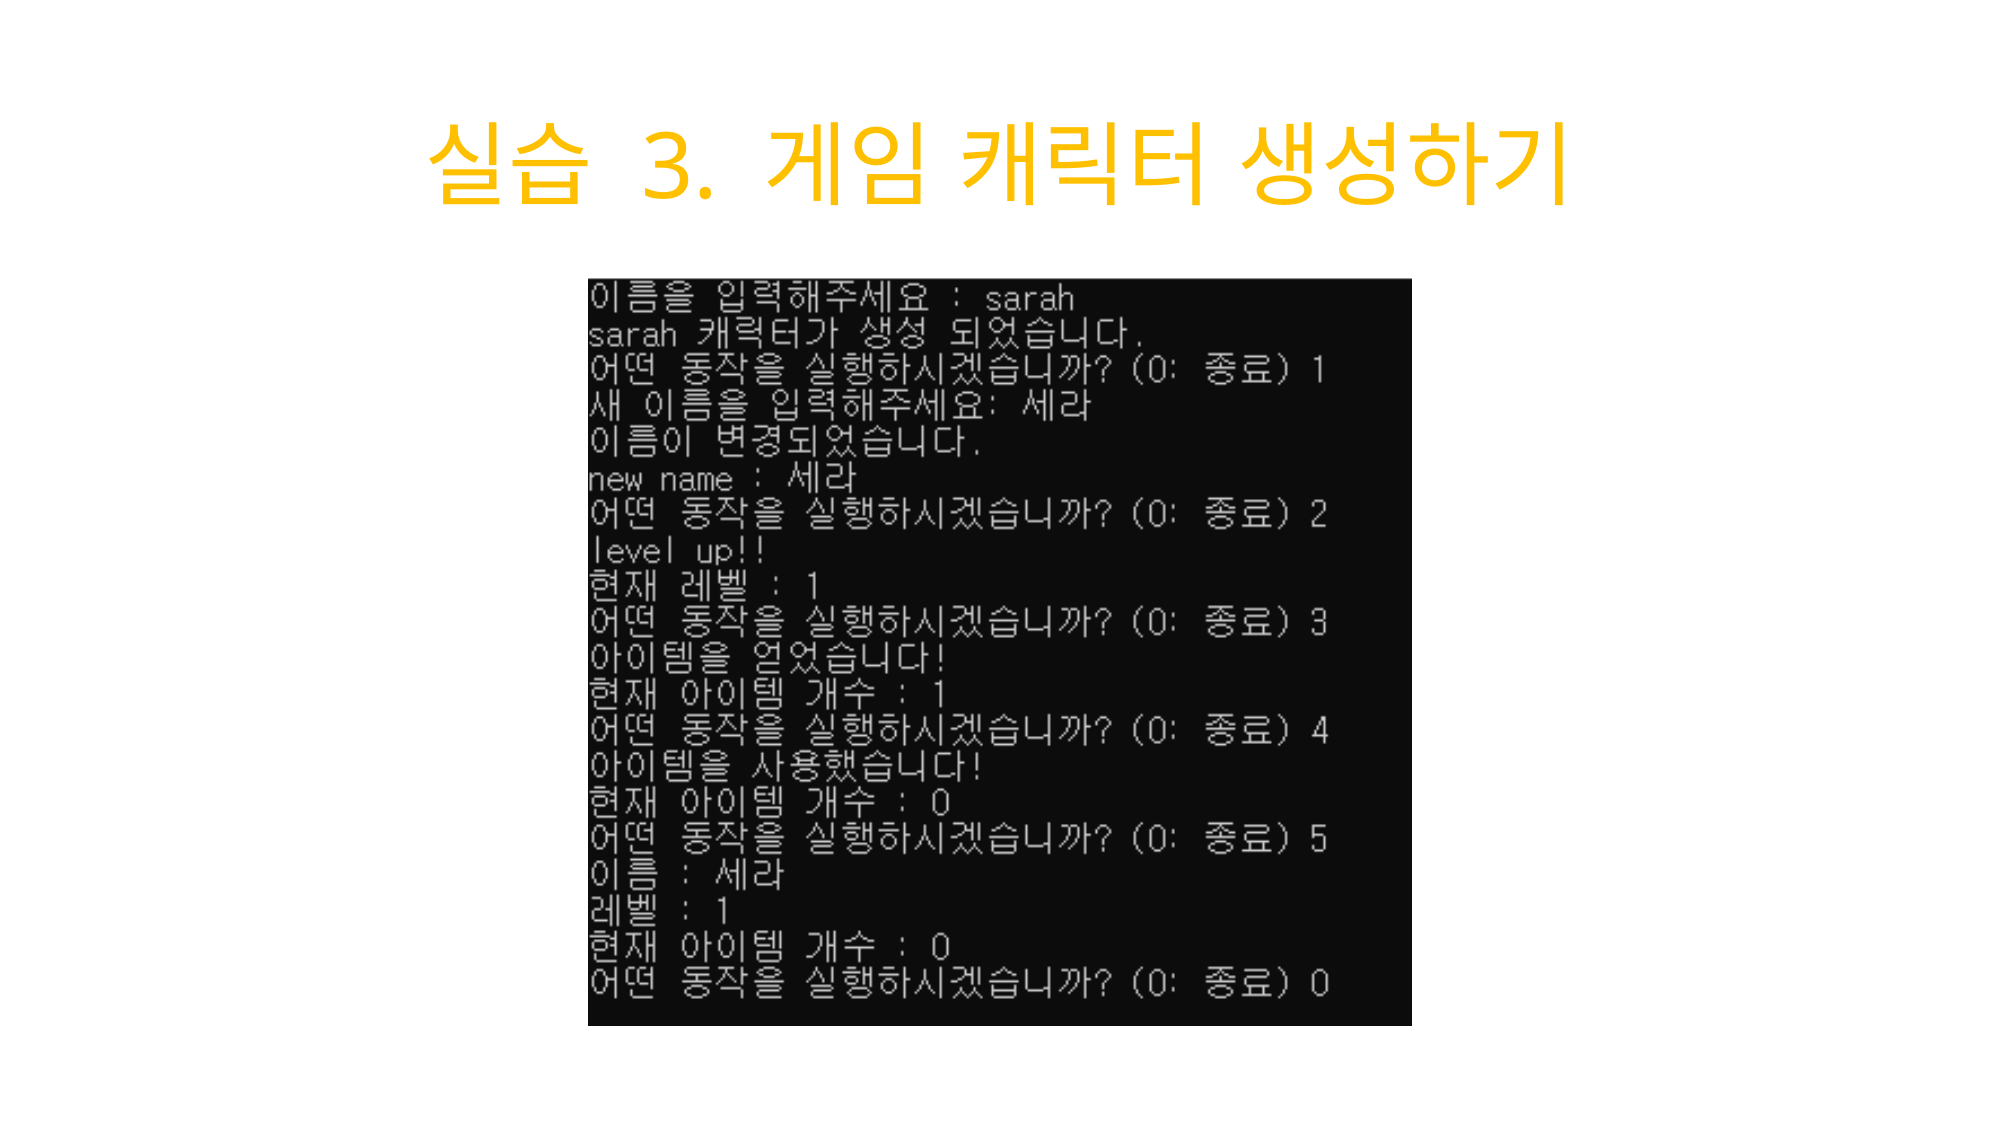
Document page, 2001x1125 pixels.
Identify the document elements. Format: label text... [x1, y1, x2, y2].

picture [588, 277, 1412, 1026]
title 실습 3. 게임 캐릭터 생성하기 [137, 59, 1863, 278]
